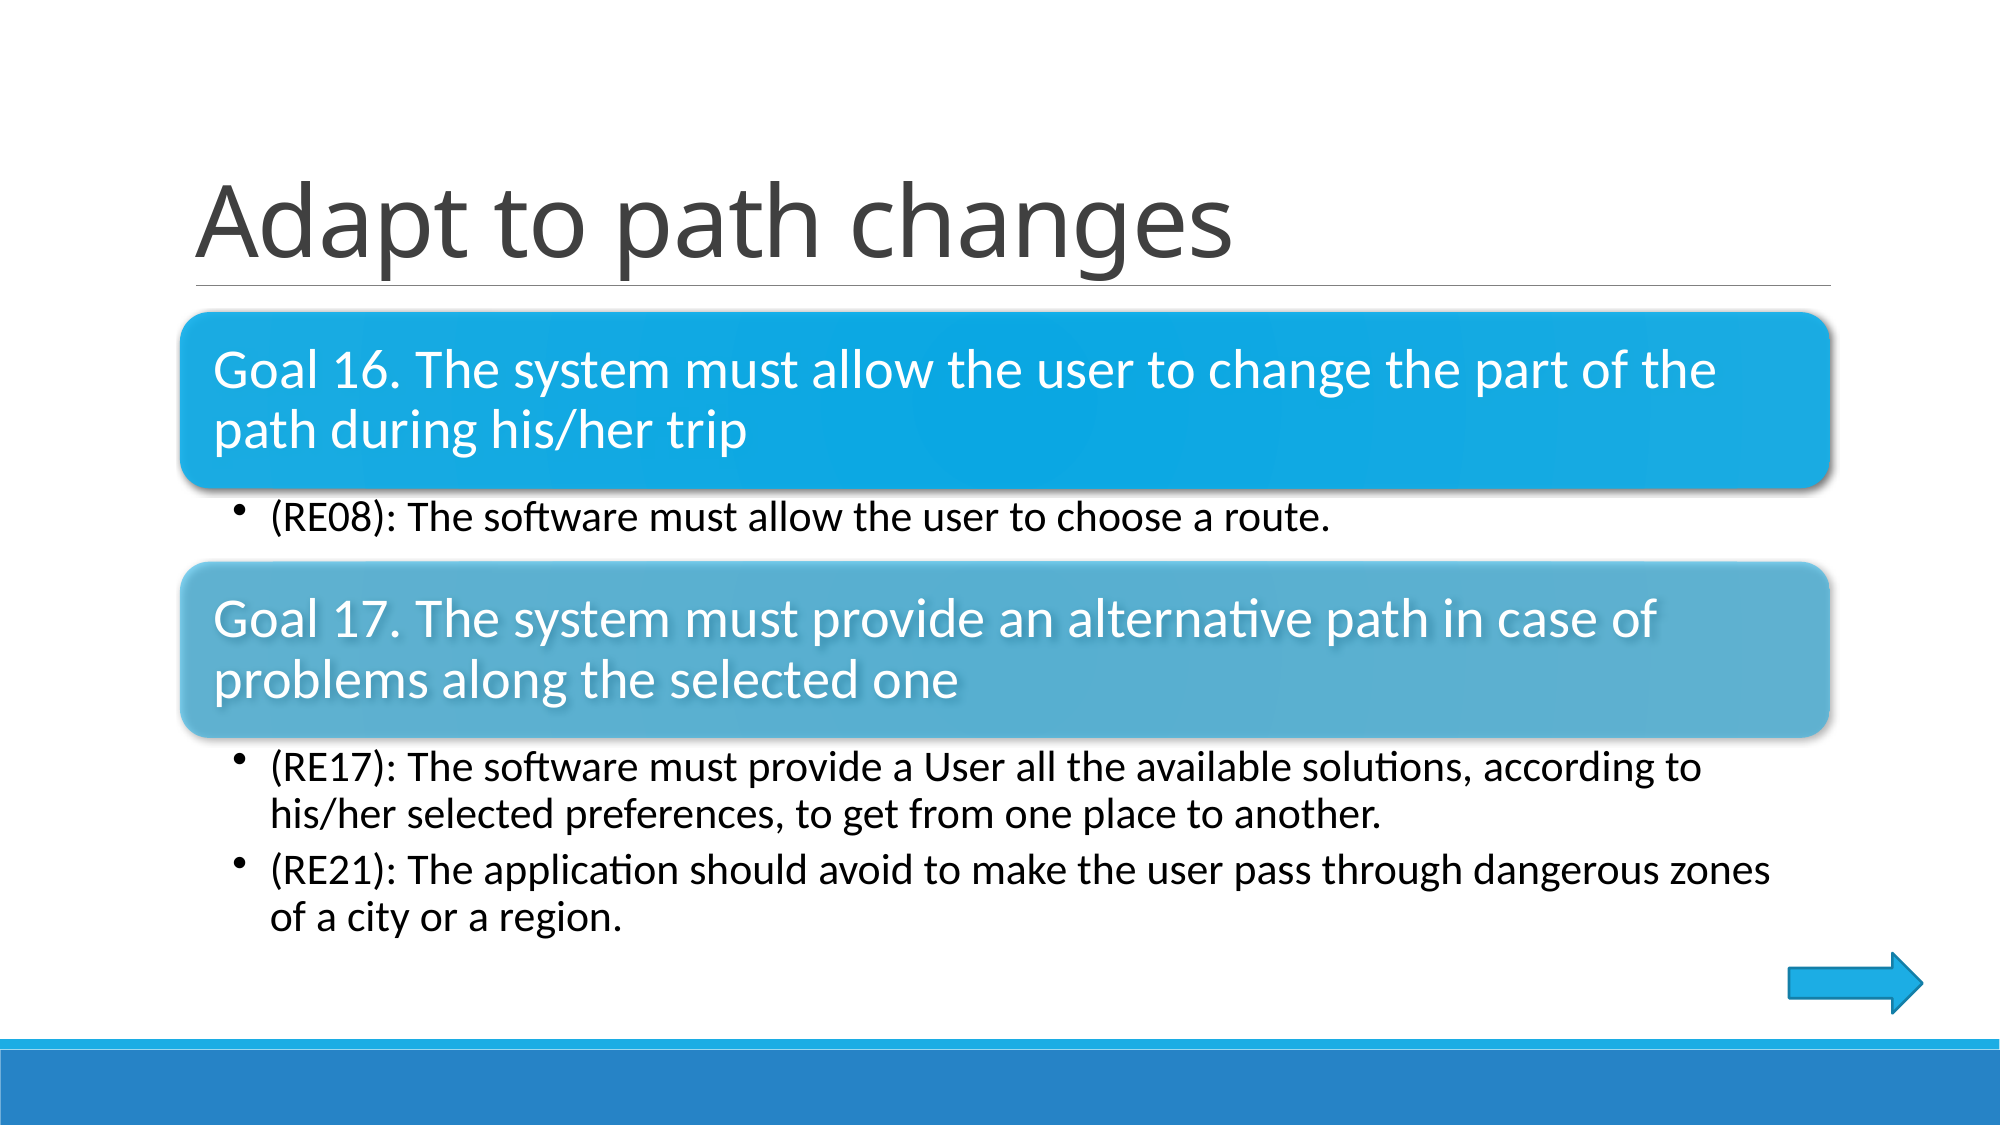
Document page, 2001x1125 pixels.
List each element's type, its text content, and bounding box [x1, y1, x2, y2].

text_box [1787, 951, 1924, 1015]
title Adapt to path changes [180, 47, 1830, 285]
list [179, 302, 1831, 964]
